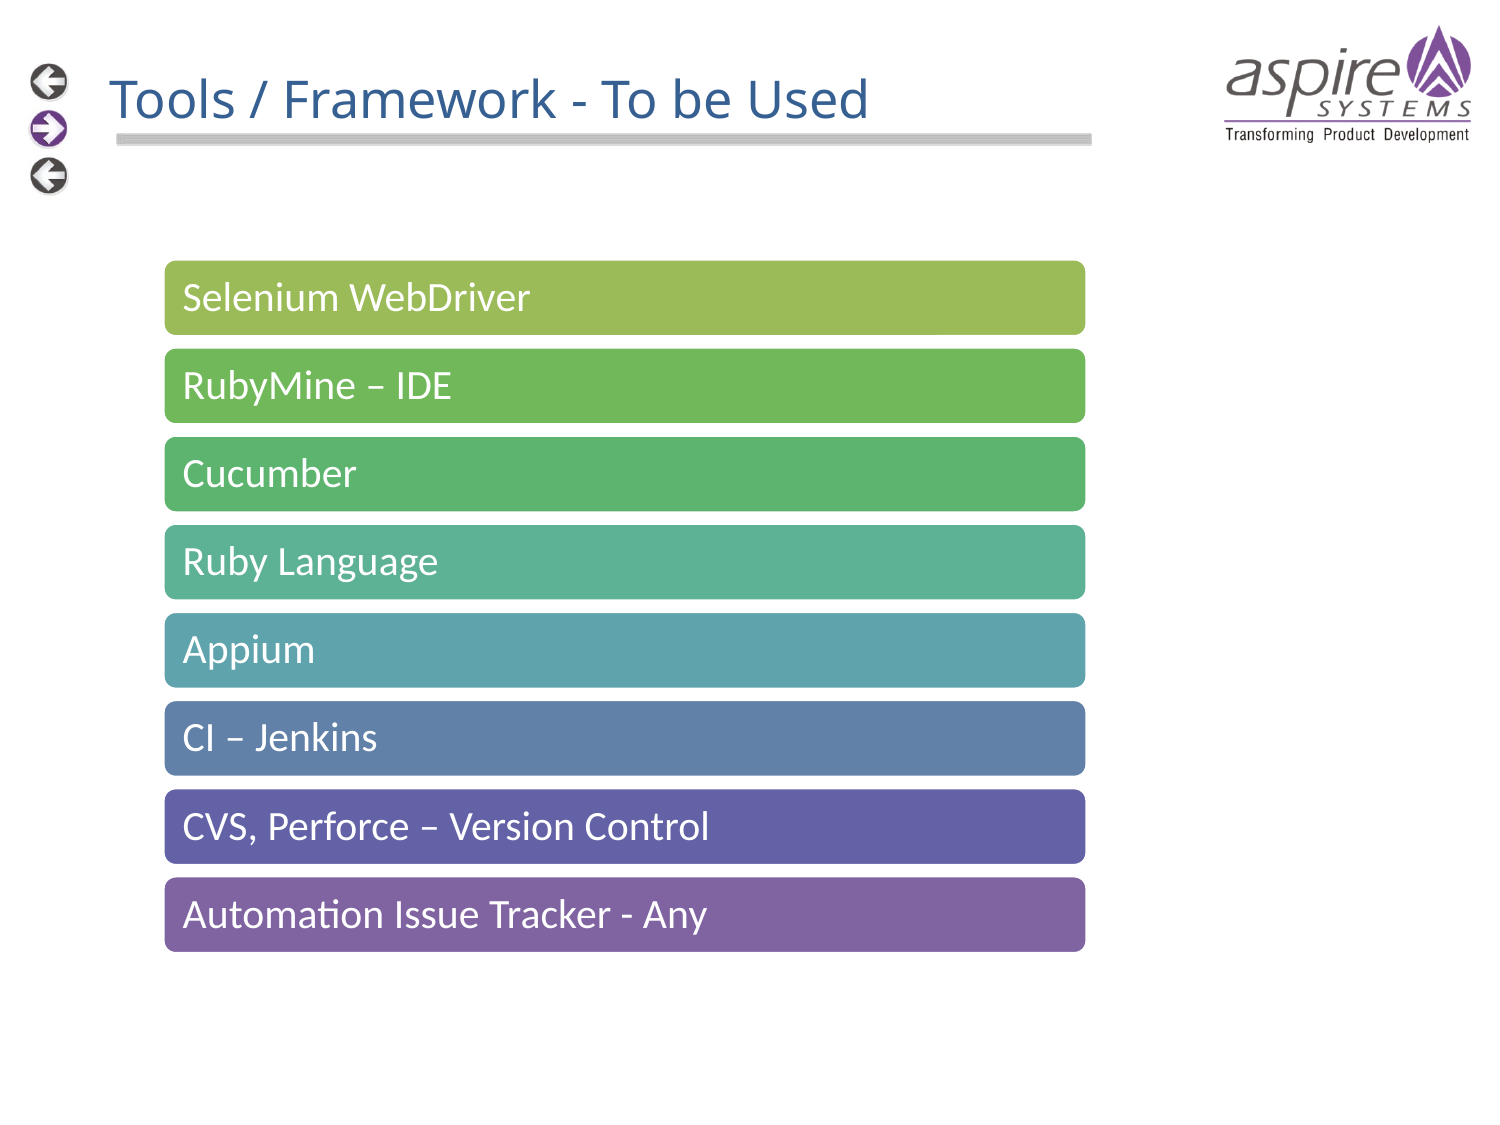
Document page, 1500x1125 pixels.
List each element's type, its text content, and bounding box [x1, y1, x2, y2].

picture [28, 62, 69, 196]
picture [116, 137, 1092, 146]
text_box Tools / Framework - To be Used [95, 59, 1213, 137]
picture [1224, 24, 1471, 143]
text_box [162, 249, 1088, 963]
